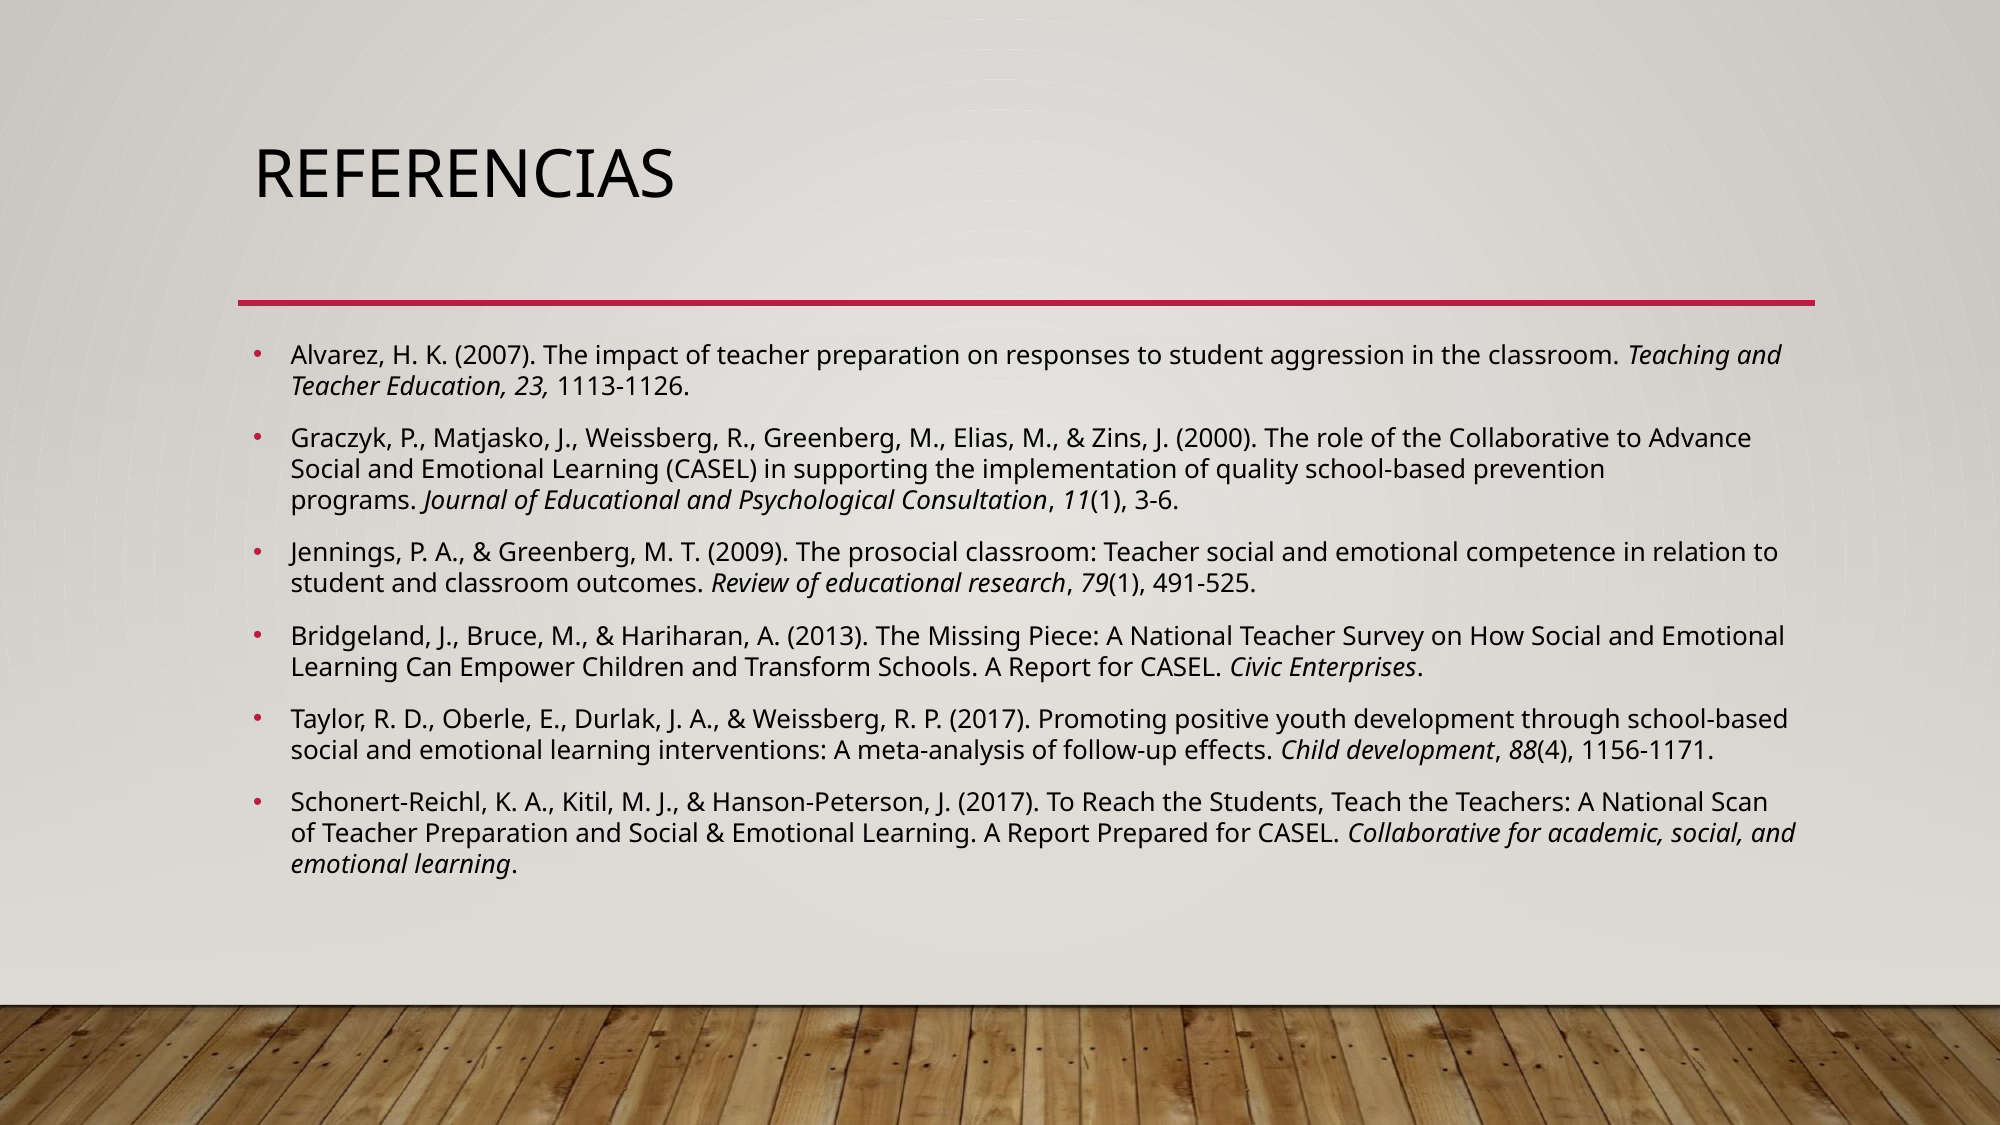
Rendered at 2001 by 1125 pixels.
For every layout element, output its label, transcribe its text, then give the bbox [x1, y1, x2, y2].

picture [0, 1005, 2000, 1125]
list Alvarez, H. K. (2007). The impact of teacher preparation on responses to student aggression in the classroom. Teaching and Teacher Education, 23, 1113-1126. Graczyk, P., Matjasko, J., Weissberg, R., Greenberg, M., Elias, M., & Zins, J. (2000). The role of the Collaborative to Advance Social and Emotional Learning (CASEL) in supporting the implementation of quality school-based prevention programs. Journal of Educational and Psychological Consultation, 11(1), 3-6. Jennings, P. A., & Greenberg, M. T. (2009). The prosocial classroom: Teacher social and emotional competence in relation to student and classroom outcomes. Review of educational research, 79(1), 491-525. Bridgeland, J., Bruce, M., & Hariharan, A. (2013). The Missing Piece: A National Teacher Survey on How Social and Emotional Learning Can Empower Children and Transform Schools. A Report for CASEL. Civic Enterprises. Taylor, R. D., Oberle, E., Durlak, J. A., & Weissberg, R. P. (2017). Promoting positive youth development through school‐based social and emotional learning interventions: A meta‐analysis of follow‐up effects. Child development, 88(4), 1156-1171. Schonert-Reichl, K. A., Kitil, M. J., & Hanson-Peterson, J. (2017). To Reach the Students, Teach the Teachers: A National Scan of Teacher Preparation and Social & Emotional Learning. A Report Prepared for CASEL. Collaborative for academic, social, and emotional learning. [238, 330, 1814, 897]
title REFERENCIAS [238, 131, 1814, 305]
